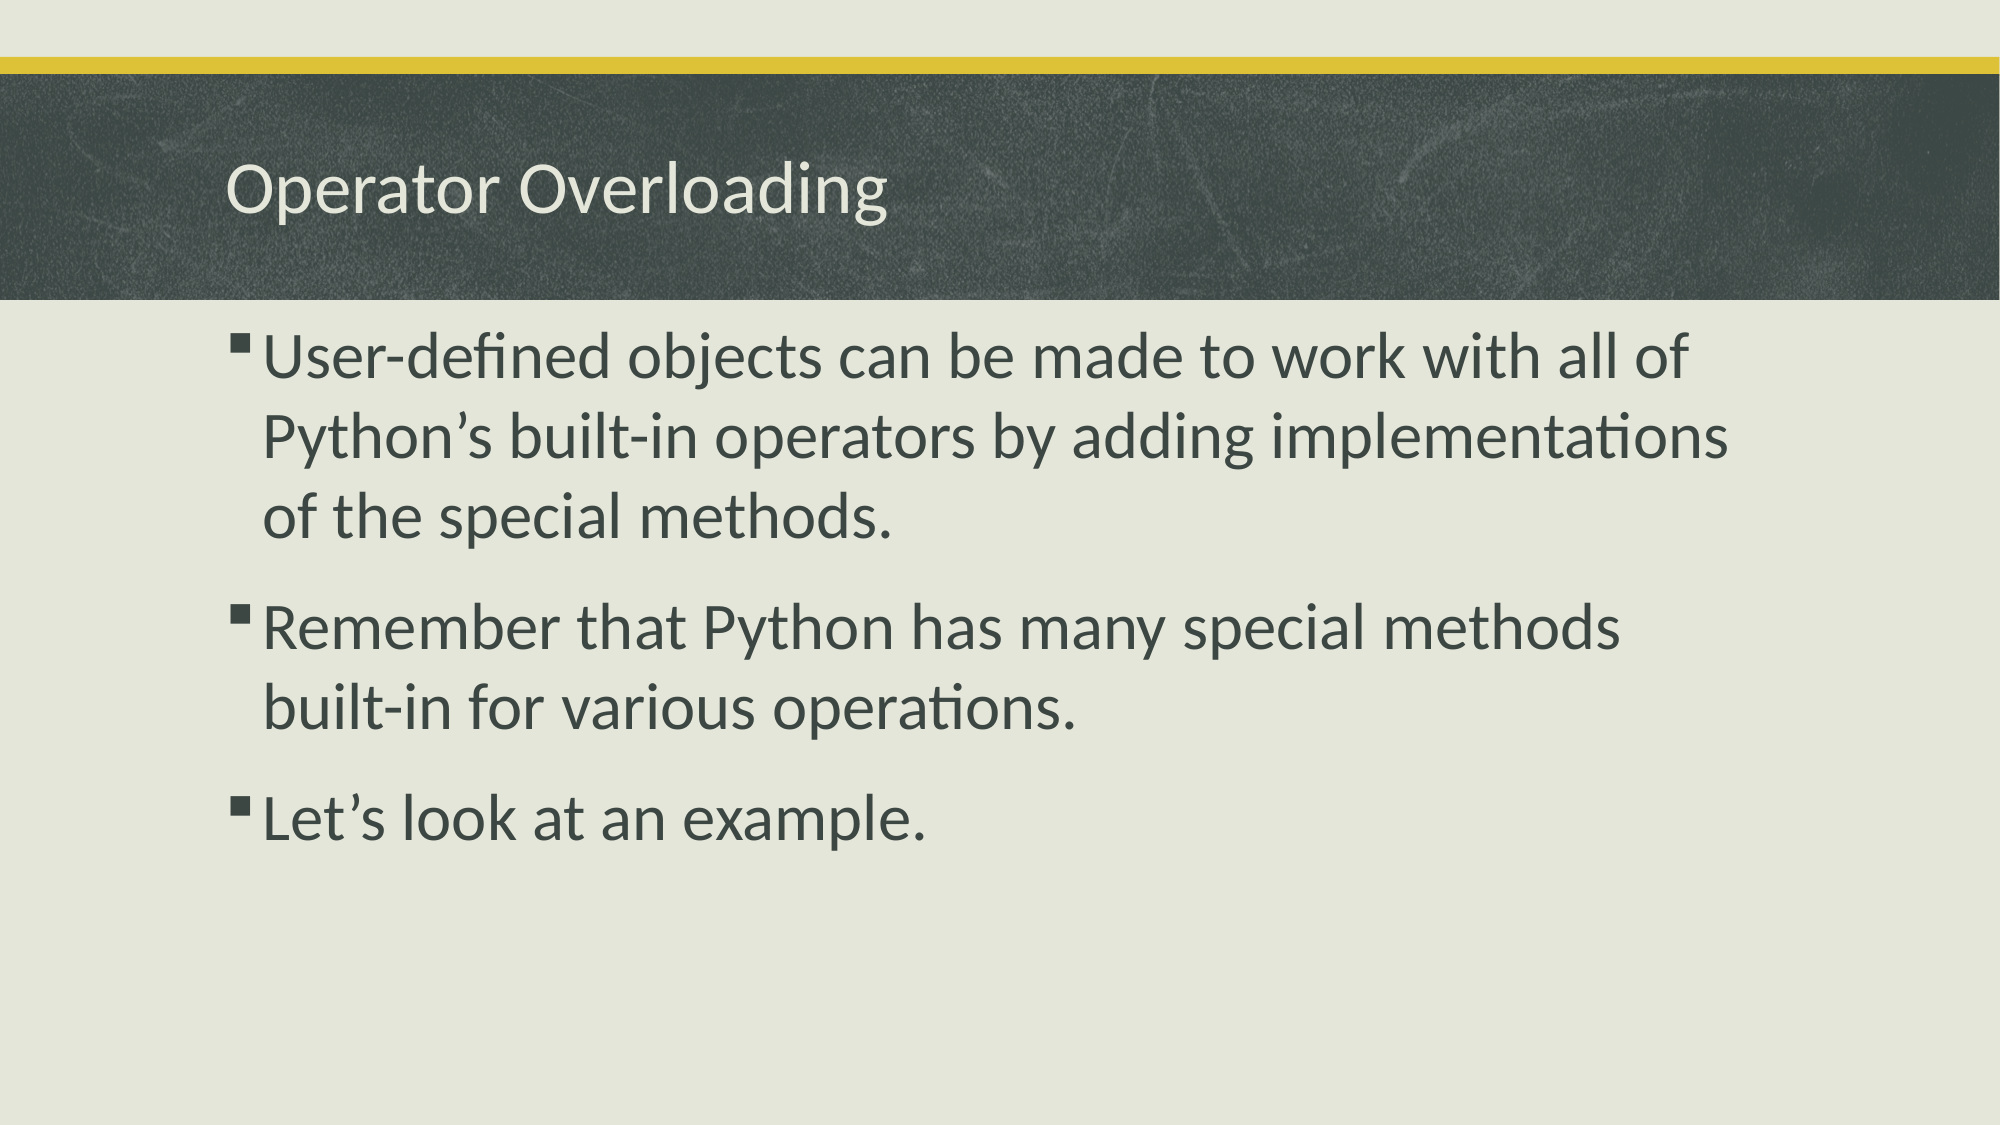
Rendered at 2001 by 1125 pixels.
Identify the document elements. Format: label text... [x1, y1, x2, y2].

list User-defined objects can be made to work with all of Python’s built-in operators by adding implementations of the special methods. Remember that Python has many special methods built-in for various operations. Let’s look at an example. [210, 304, 1790, 1125]
picture [0, 74, 2000, 300]
title Operator Overloading [210, 76, 1790, 300]
